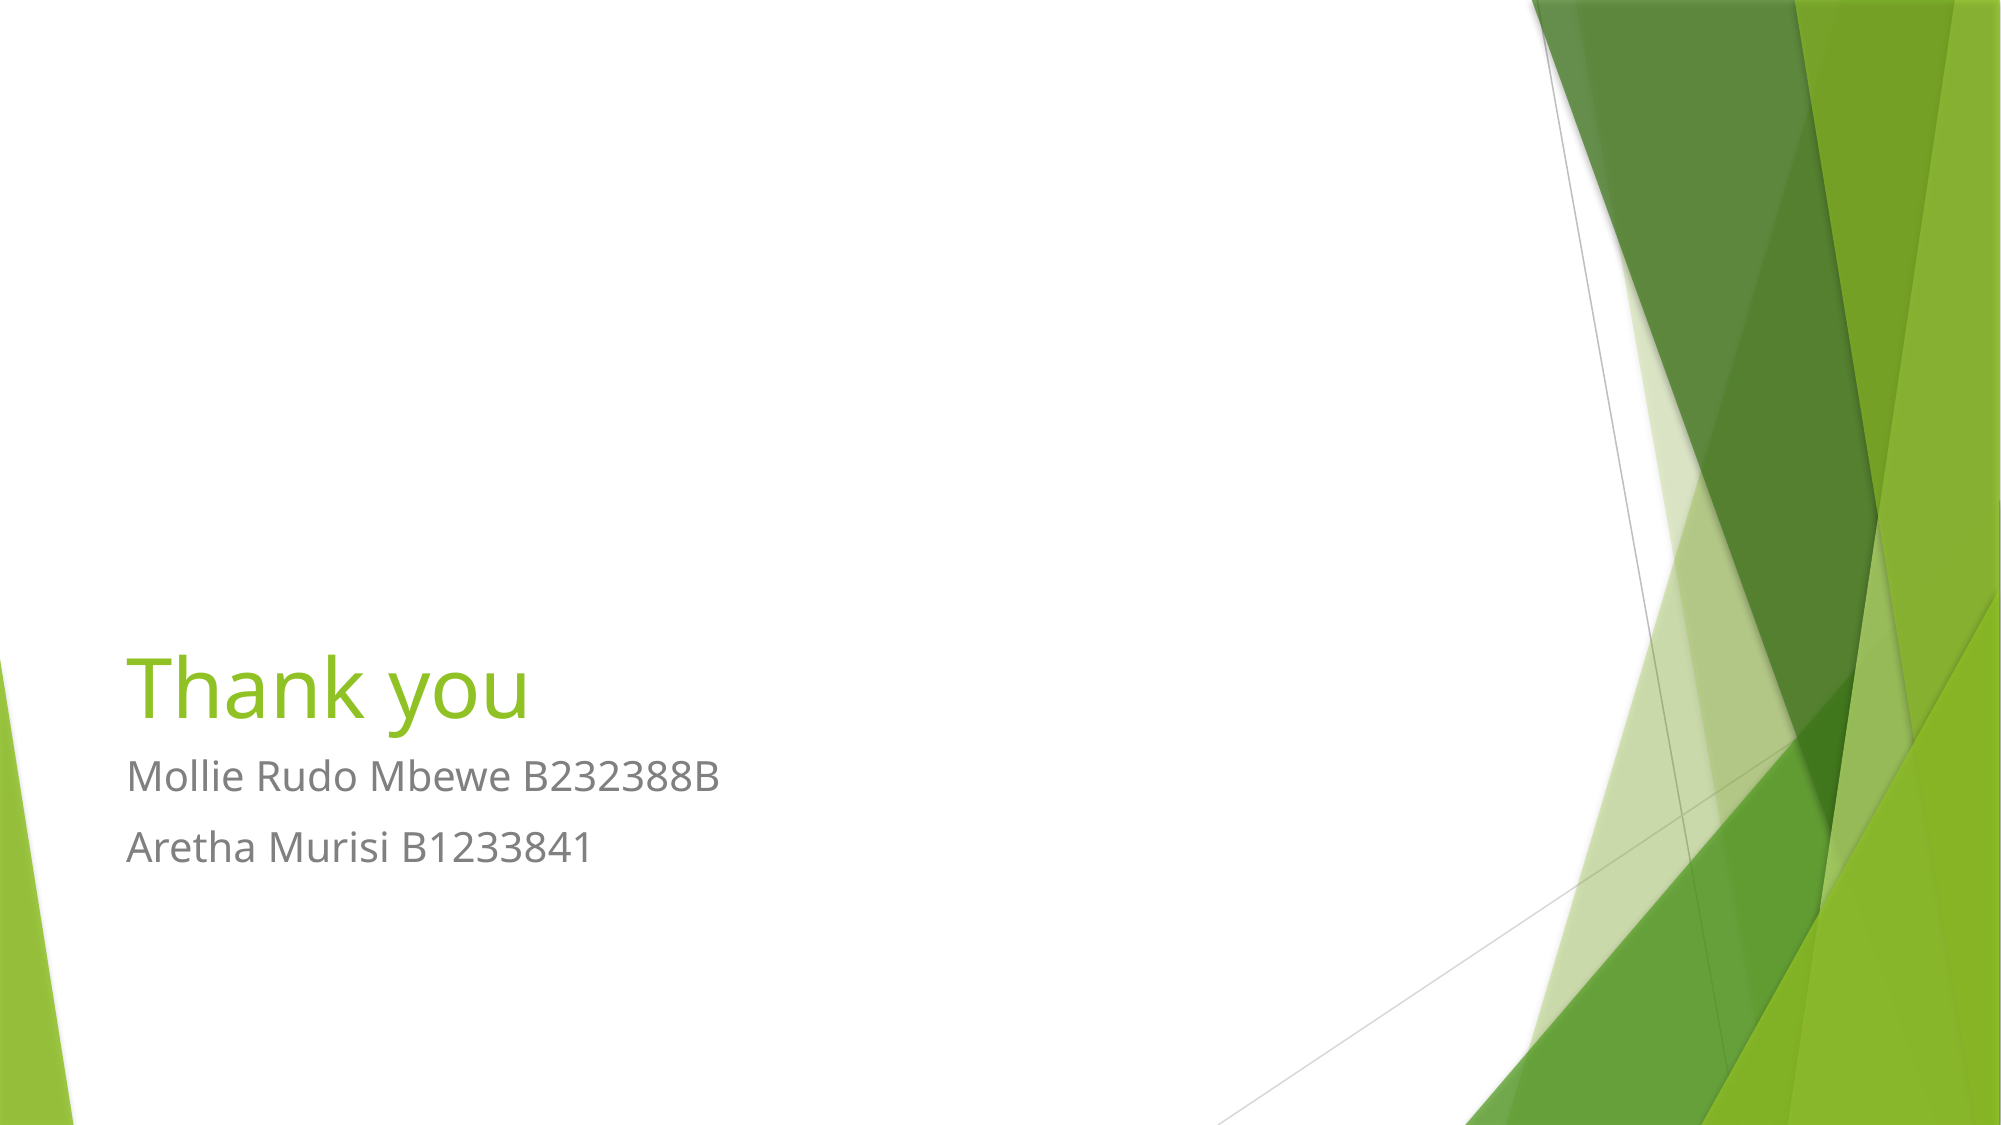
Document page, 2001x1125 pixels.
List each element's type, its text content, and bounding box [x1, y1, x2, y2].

title Thank you [111, 443, 1522, 742]
list Mollie Rudo Mbewe B232388B Aretha Murisi B1233841 [111, 742, 1522, 884]
